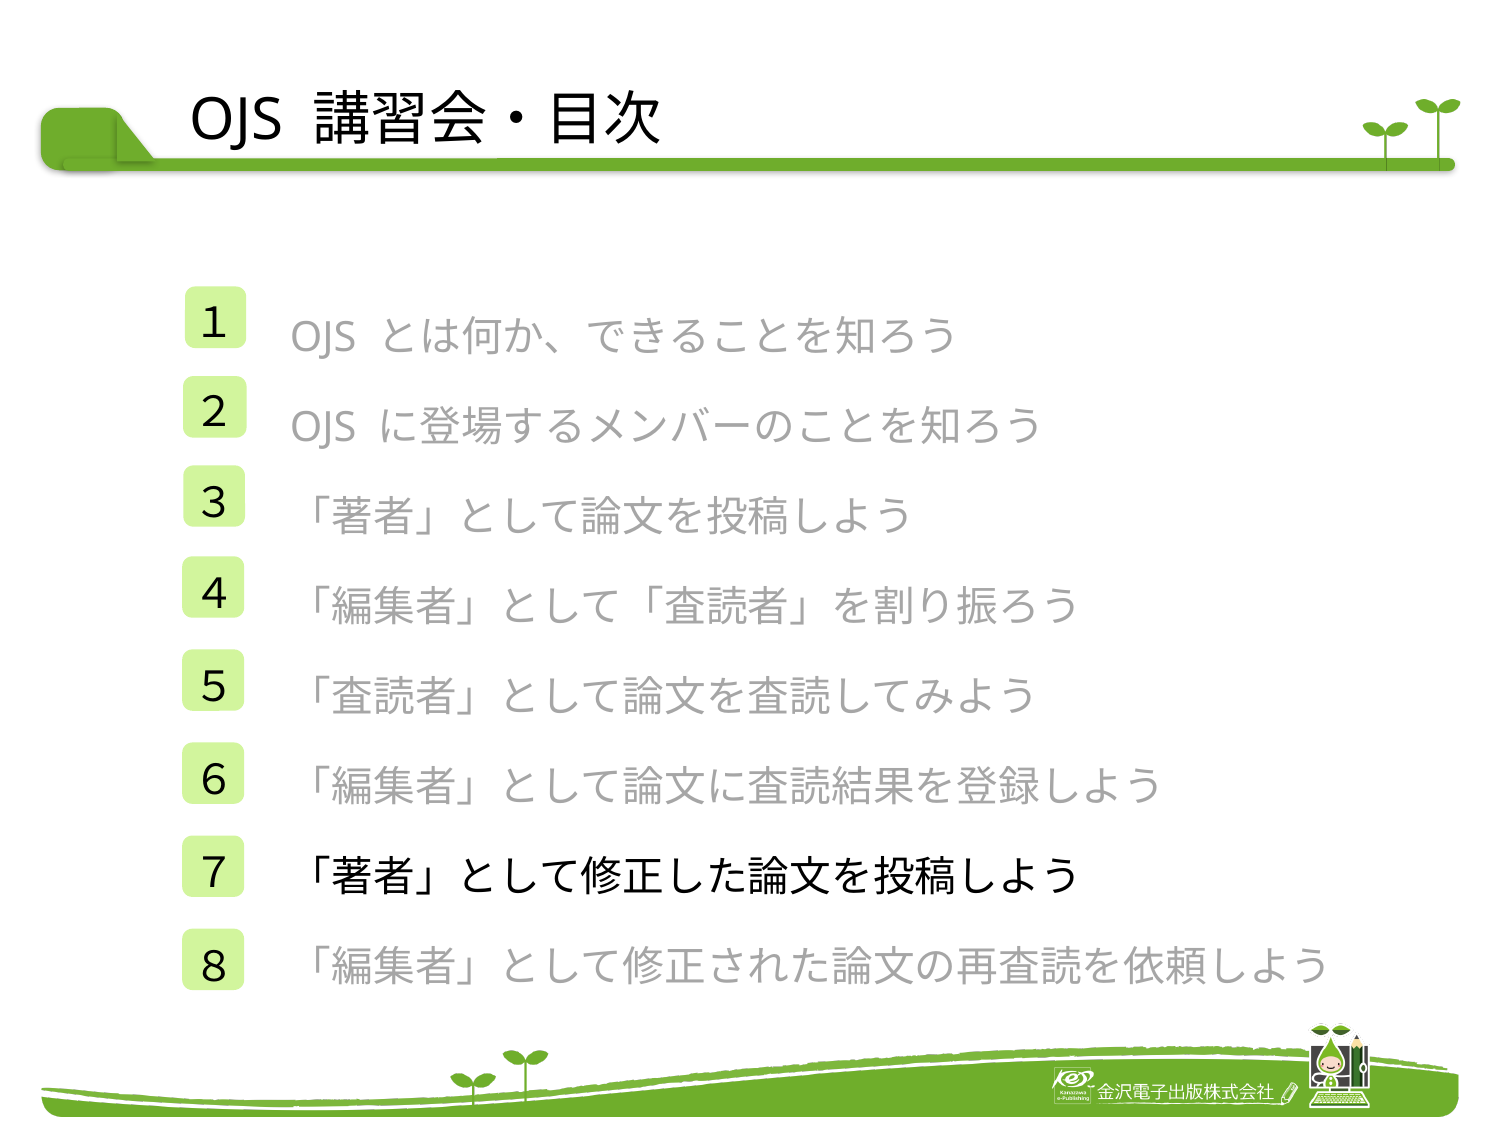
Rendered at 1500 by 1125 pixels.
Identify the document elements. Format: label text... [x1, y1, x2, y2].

picture [41, 924, 1459, 1117]
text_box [177, 928, 251, 998]
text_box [179, 286, 250, 353]
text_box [177, 835, 251, 905]
picture [1362, 99, 1461, 171]
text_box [179, 375, 250, 442]
title OJS 講習会・目次 [174, 0, 1350, 159]
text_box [177, 742, 251, 812]
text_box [177, 556, 251, 626]
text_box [179, 465, 250, 533]
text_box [177, 649, 251, 719]
list OJS とは何か、できることを知ろう OJS に登場するメンバーのことを知ろう 「著者」として論文を投稿しよう 「編集者」として「査読者」を割り振ろう 「査読者」として論文を査読してみよう 「編集者」として論文に査読結果を登録しよう 「著者」として修正した論文を投稿しよう 「編集者」として修正された論文の再査読を依頼しよう [275, 262, 1413, 1043]
